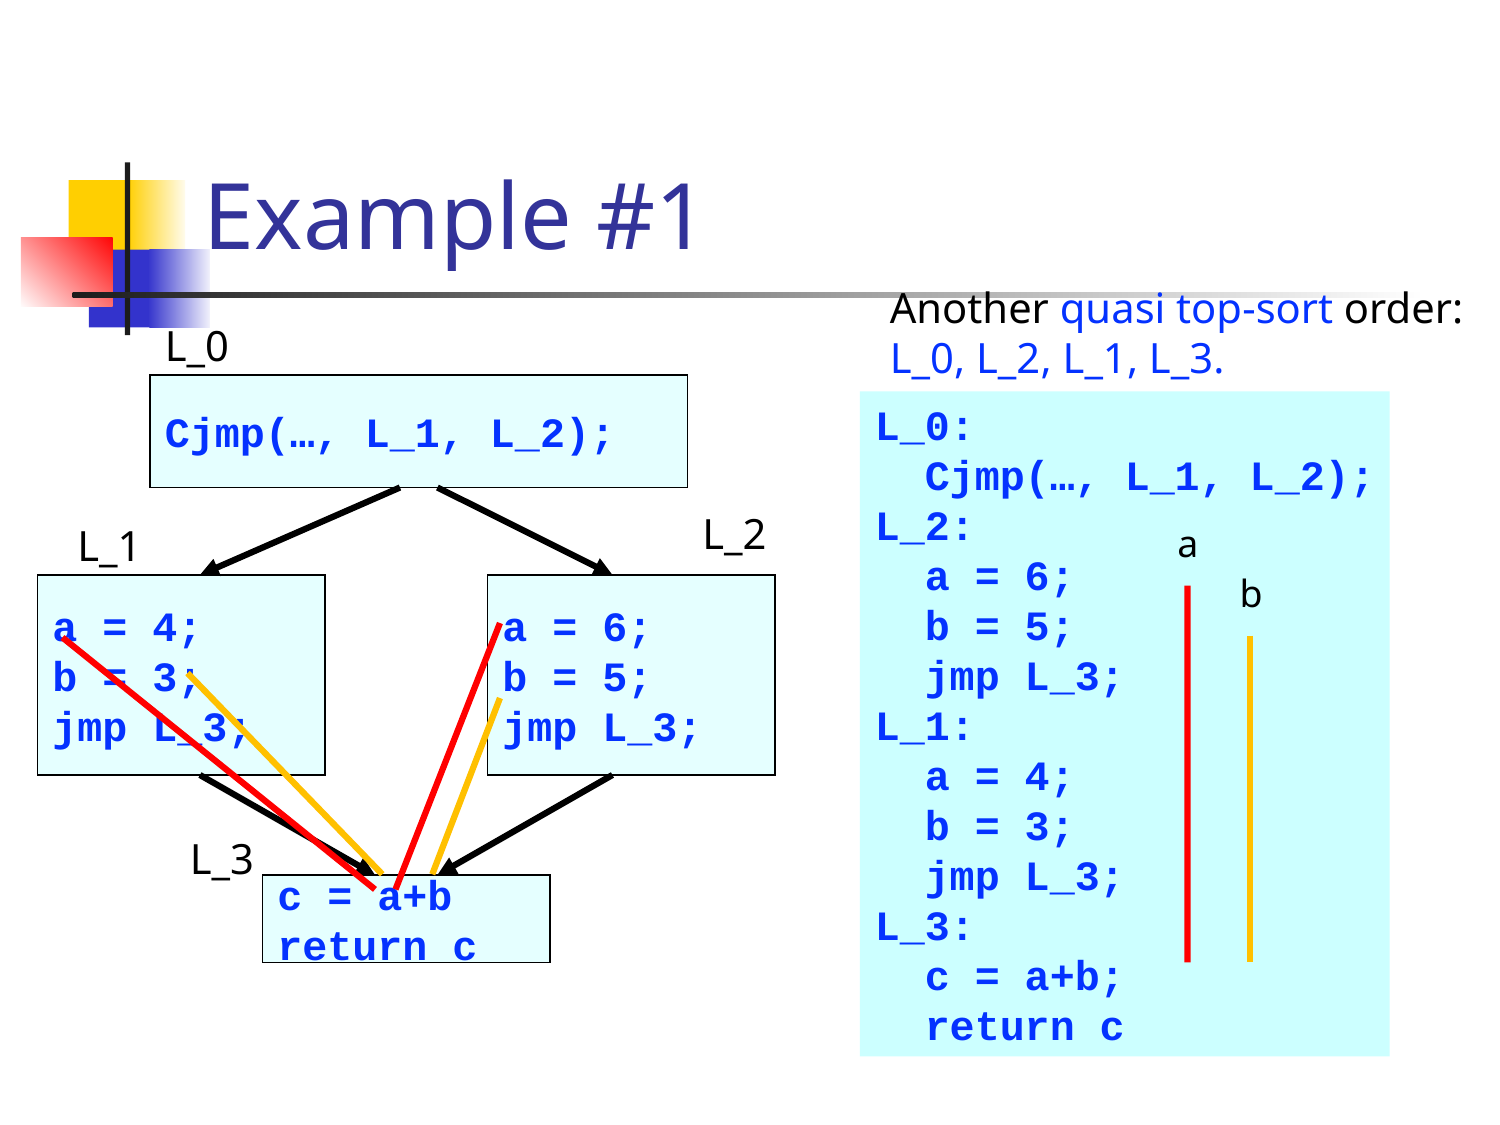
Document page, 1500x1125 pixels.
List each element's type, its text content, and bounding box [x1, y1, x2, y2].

text_box L_2 [687, 500, 800, 565]
title Example #1 [188, 35, 1468, 275]
text_box L_1 [62, 512, 175, 578]
text_box L_3 [174, 825, 288, 890]
text_box [199, 487, 401, 576]
text_box Cjmp(…, L_1, L_2); [149, 375, 688, 488]
text_box a = 4; b = 3; jmp L_3; [37, 575, 325, 775]
text_box L_0 [150, 312, 263, 378]
text_box L_0: Cjmp(…, L_1, L_2); L_2: a = 6; b = 5; jmp L_3; L_1: a = 4; b = 3; jmp L_3; L_3: c = a+b; return c [859, 391, 1390, 1057]
text_box a = 6; b = 5; jmp L_3; [487, 575, 775, 775]
text_box [199, 774, 376, 875]
text_box [437, 487, 613, 575]
text_box a [1162, 512, 1238, 573]
text_box c = a+b return c [262, 874, 550, 963]
text_box b [1224, 562, 1300, 623]
text_box [437, 774, 613, 875]
text_box Another quasi top-sort order: L_0, L_2, L_1, L_3. [875, 274, 1493, 390]
